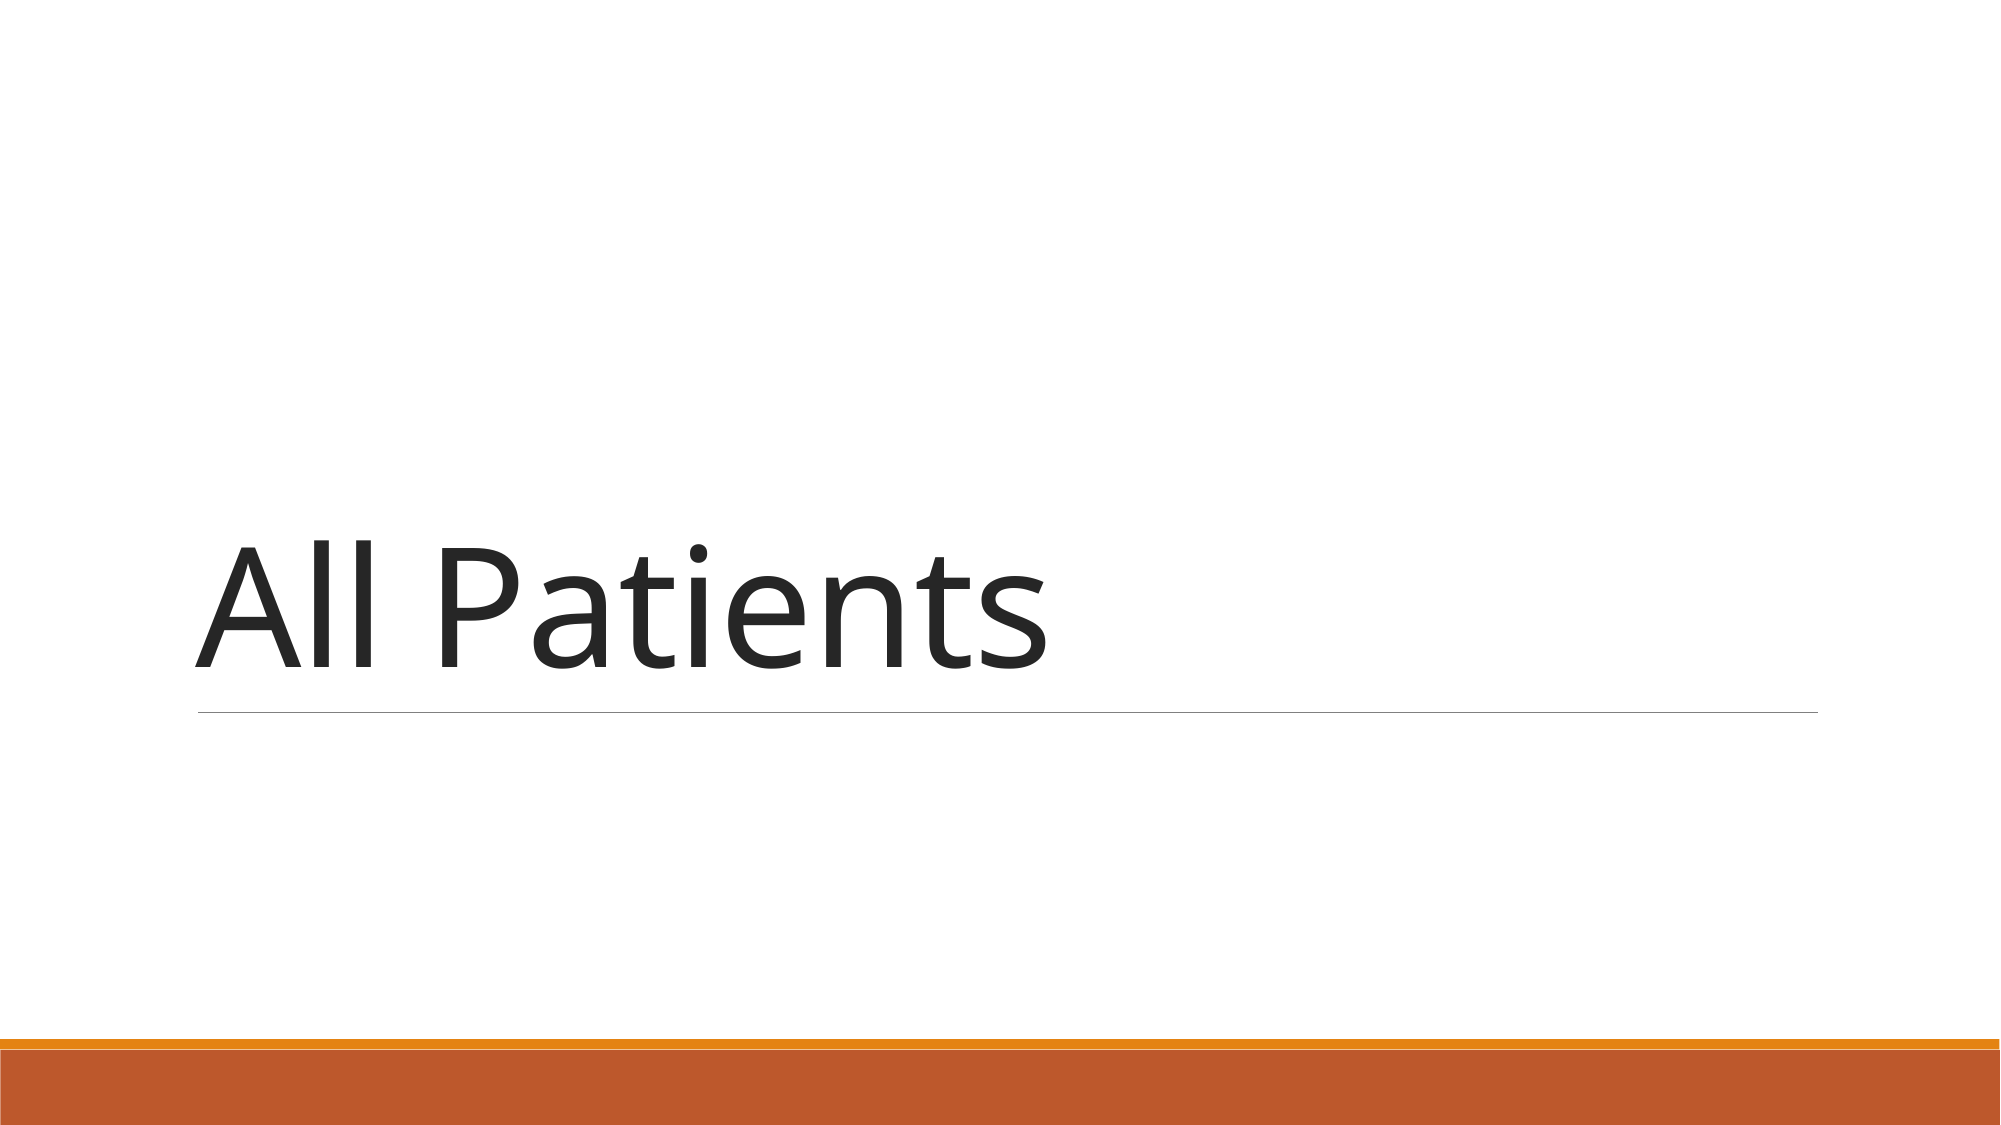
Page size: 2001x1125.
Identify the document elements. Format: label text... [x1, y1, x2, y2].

title All Patients [180, 124, 1830, 710]
